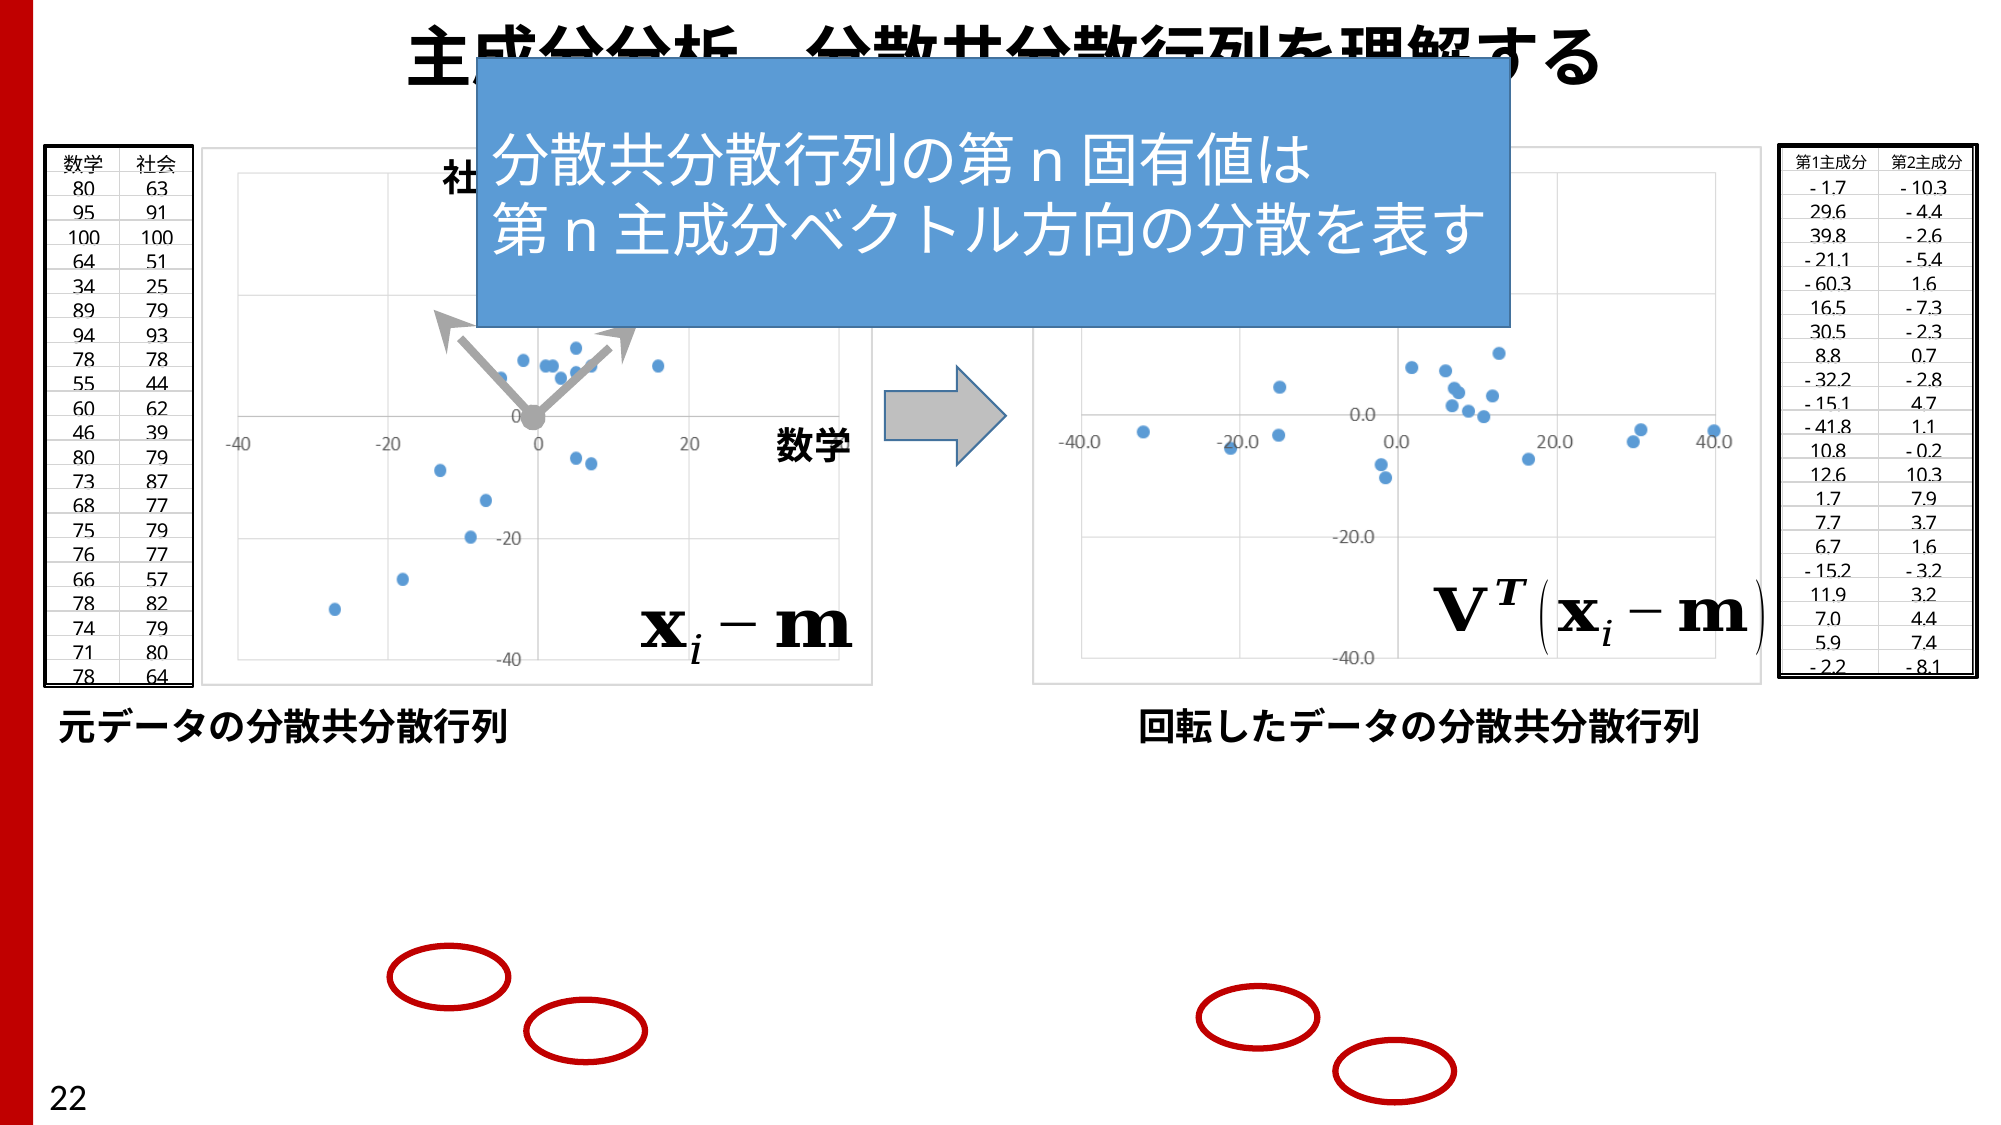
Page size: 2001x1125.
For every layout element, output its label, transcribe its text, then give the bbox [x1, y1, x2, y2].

text_box 元データの分散共分散行列 [43, 695, 524, 756]
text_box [201, 146, 1458, 686]
text_box [1334, 1038, 1456, 1104]
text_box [533, 320, 639, 418]
picture [1458, 146, 1762, 686]
text_box 分散共分散行列の第n固有値は 第n主成分ベクトル方向の分散を表す [476, 57, 1511, 146]
slide_number 22 [34, 1065, 485, 1125]
title 主成分分析 – 分散共分散行列を理解する [45, 0, 1967, 121]
text_box [388, 944, 510, 1010]
picture [1780, 146, 1976, 676]
text_box 回転したデータの分散共分散行列 [1123, 695, 1716, 756]
picture [45, 146, 193, 687]
text_box [525, 998, 647, 1064]
text_box [1197, 985, 1319, 1050]
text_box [433, 309, 534, 417]
